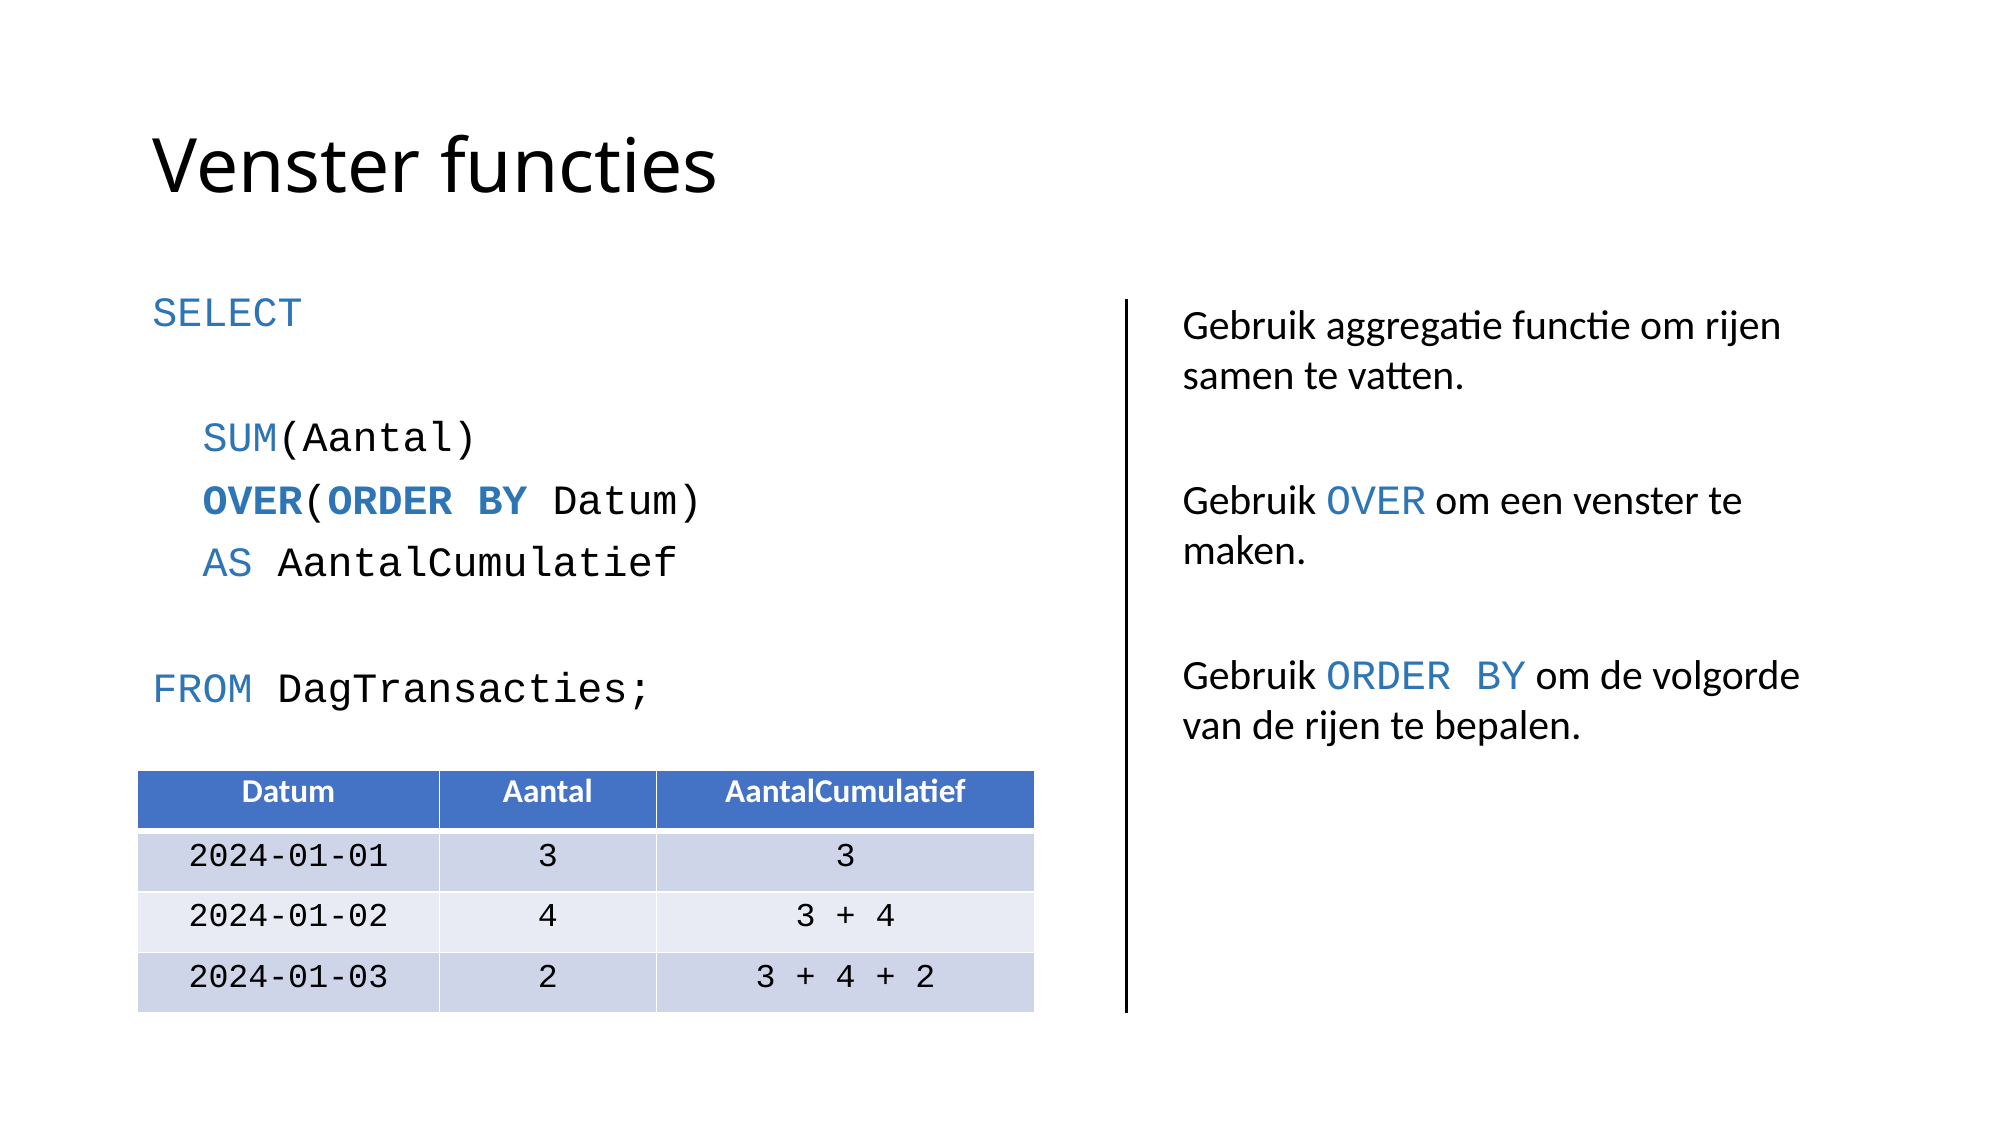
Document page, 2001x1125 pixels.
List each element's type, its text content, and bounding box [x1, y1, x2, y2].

text_box Gebruik aggregatie functie om rijen samen te vatten. Gebruik OVER om een venster te maken. Gebruik ORDER BY om de volgorde van de rijen te bepalen. [1167, 289, 1863, 1014]
list SELECT SUM(Aantal) OVER(ORDER BY Datum) AS AantalCumulatief FROM DagTransacties; [137, 277, 1085, 1014]
title Venster functies [137, 59, 1863, 278]
table_cell 2024-01-01 [138, 834, 439, 891]
table_cell 4 [440, 893, 656, 952]
table_cell 3 + 4 + 2 [657, 953, 1034, 1012]
table_cell 2024-01-02 [138, 893, 439, 952]
table_header AantalCumulatief [657, 771, 1034, 828]
table_cell 2024-01-03 [138, 953, 439, 1012]
table_cell 3 + 4 [657, 893, 1034, 952]
table_cell 2 [440, 953, 656, 1012]
table_cell 3 [657, 834, 1034, 891]
table_cell 3 [440, 834, 656, 891]
table_header Aantal [440, 771, 656, 828]
table_header Datum [138, 771, 439, 828]
